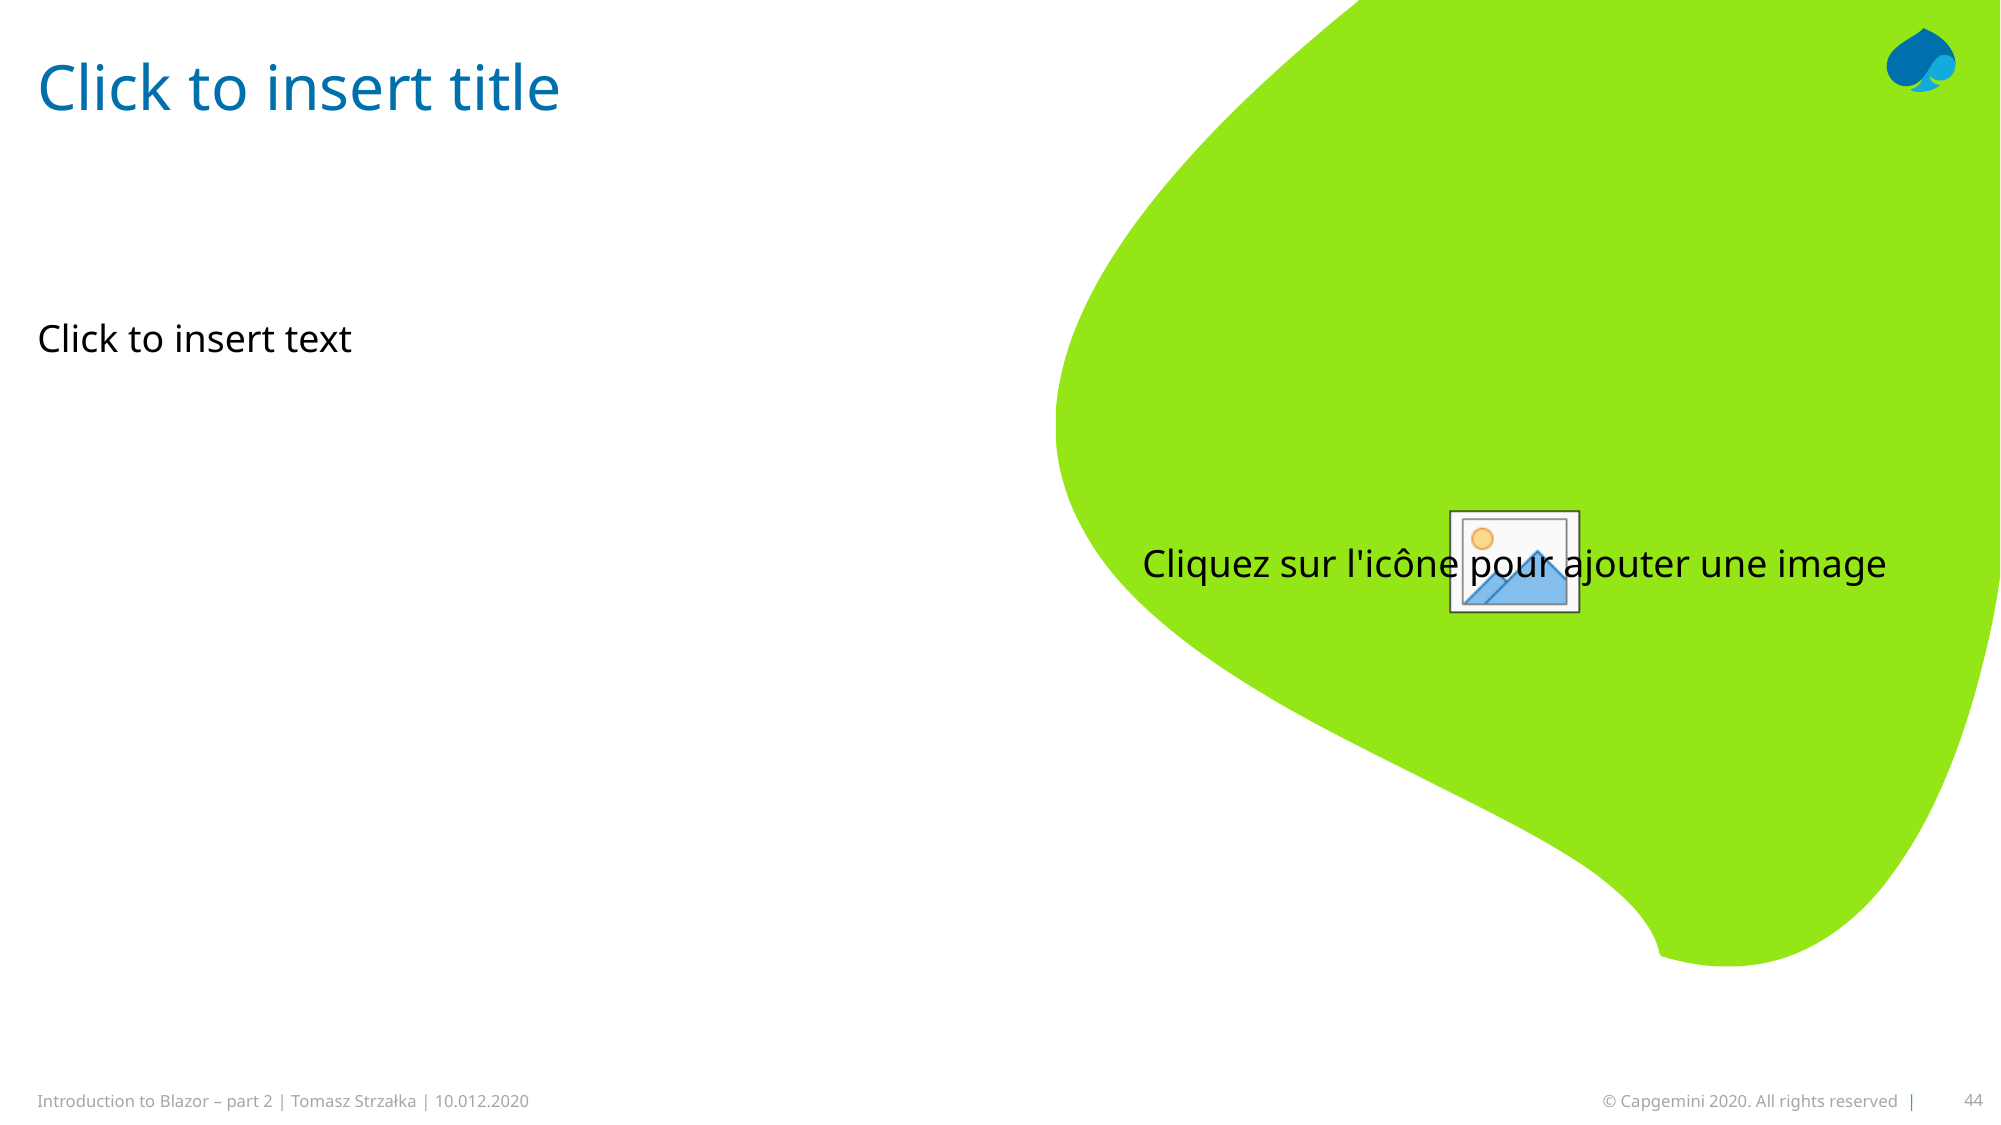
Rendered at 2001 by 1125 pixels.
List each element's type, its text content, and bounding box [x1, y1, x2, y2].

picture [1030, 0, 2000, 1125]
title Click to insert title [37, 0, 1030, 182]
list Click to insert text [37, 314, 714, 974]
